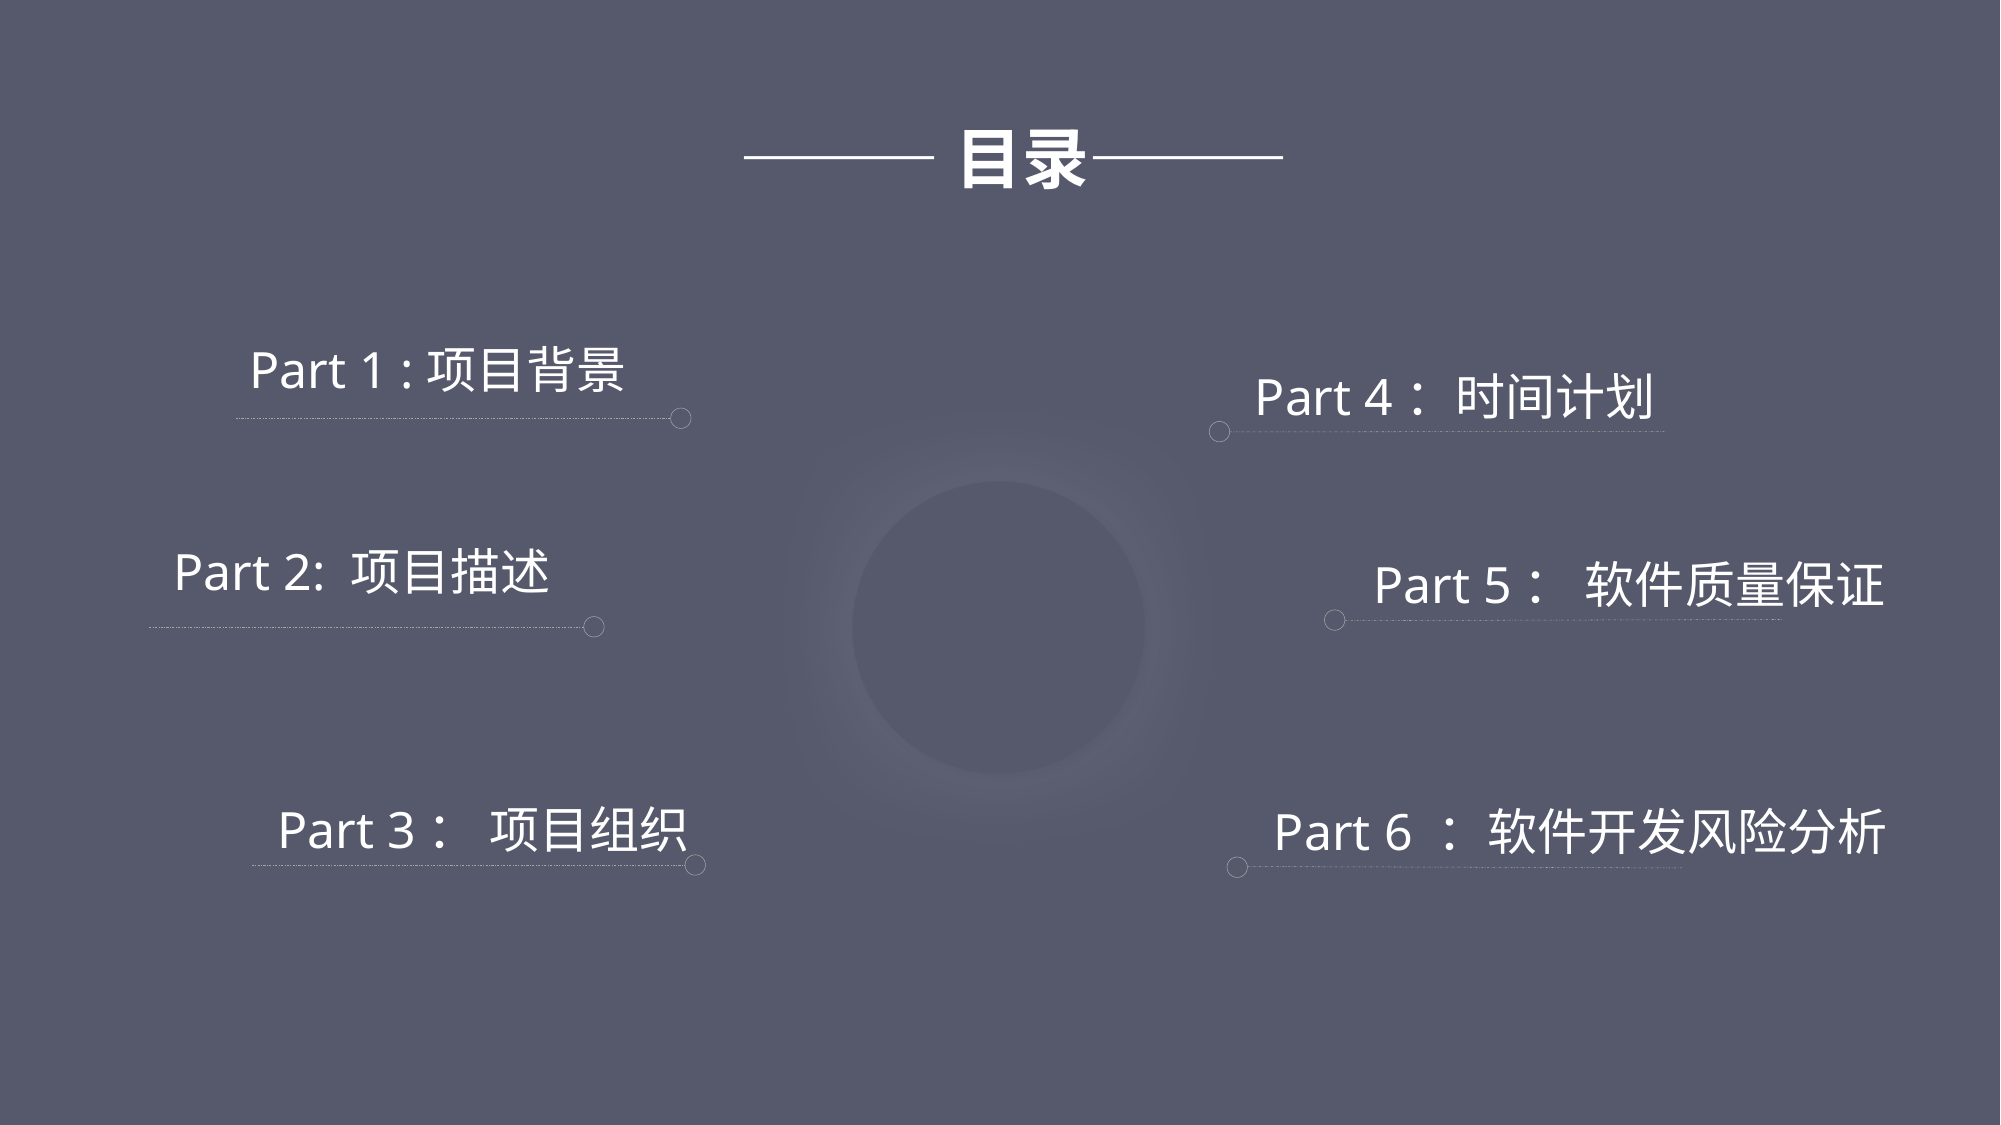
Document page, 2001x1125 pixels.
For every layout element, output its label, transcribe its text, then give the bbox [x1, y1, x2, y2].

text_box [1352, 792, 1898, 878]
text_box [1352, 358, 1665, 442]
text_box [1352, 546, 1896, 631]
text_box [148, 532, 605, 638]
text_box ———目录——— [693, 109, 1335, 205]
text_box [251, 790, 644, 876]
picture [644, 273, 1352, 981]
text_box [235, 331, 644, 429]
